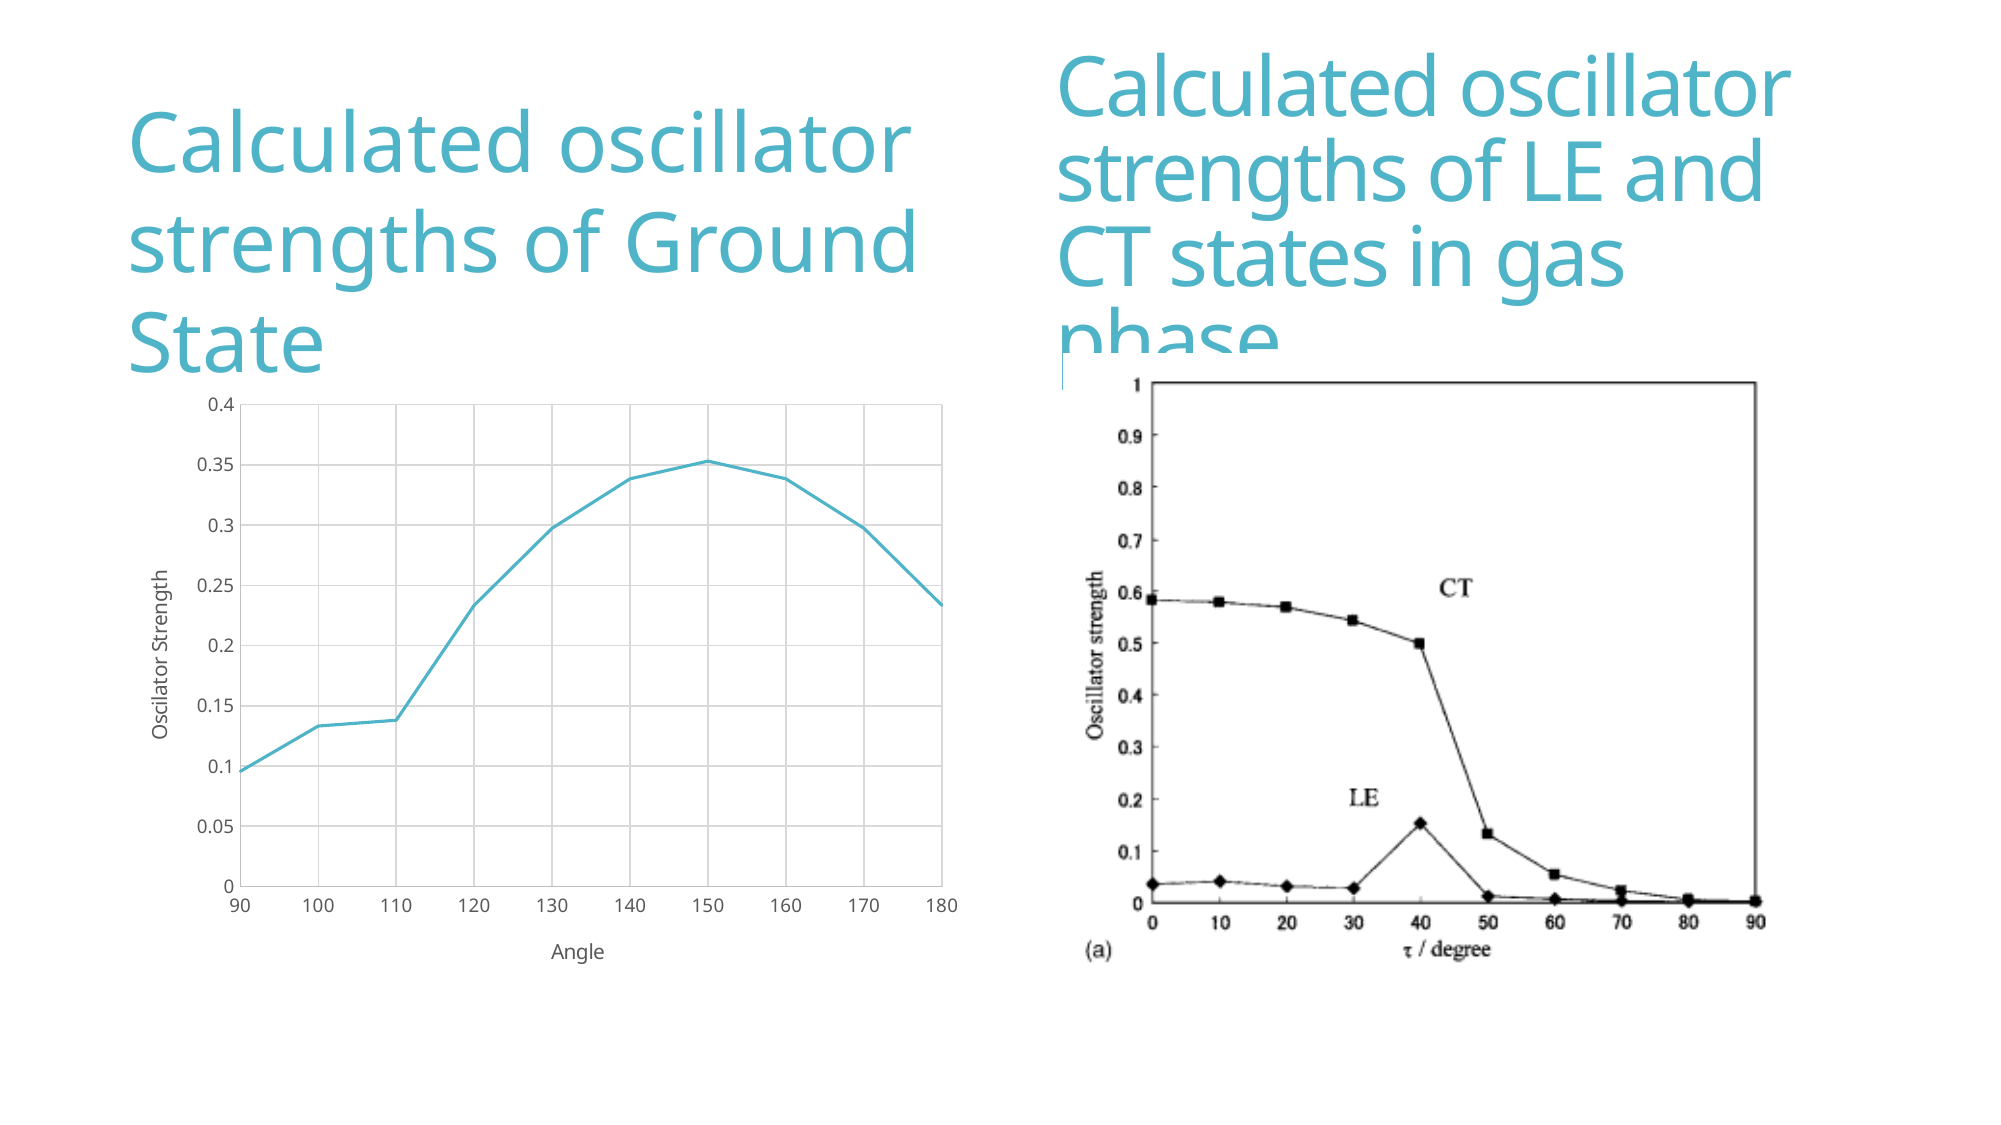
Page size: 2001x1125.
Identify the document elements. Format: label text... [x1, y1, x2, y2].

text_box Calculated oscillator strengths of Ground State [112, 81, 976, 378]
chart [112, 378, 976, 998]
picture [1062, 353, 1787, 976]
title Calculated oscillator strengths of LE and CT states in gas phase [1040, 81, 1875, 354]
